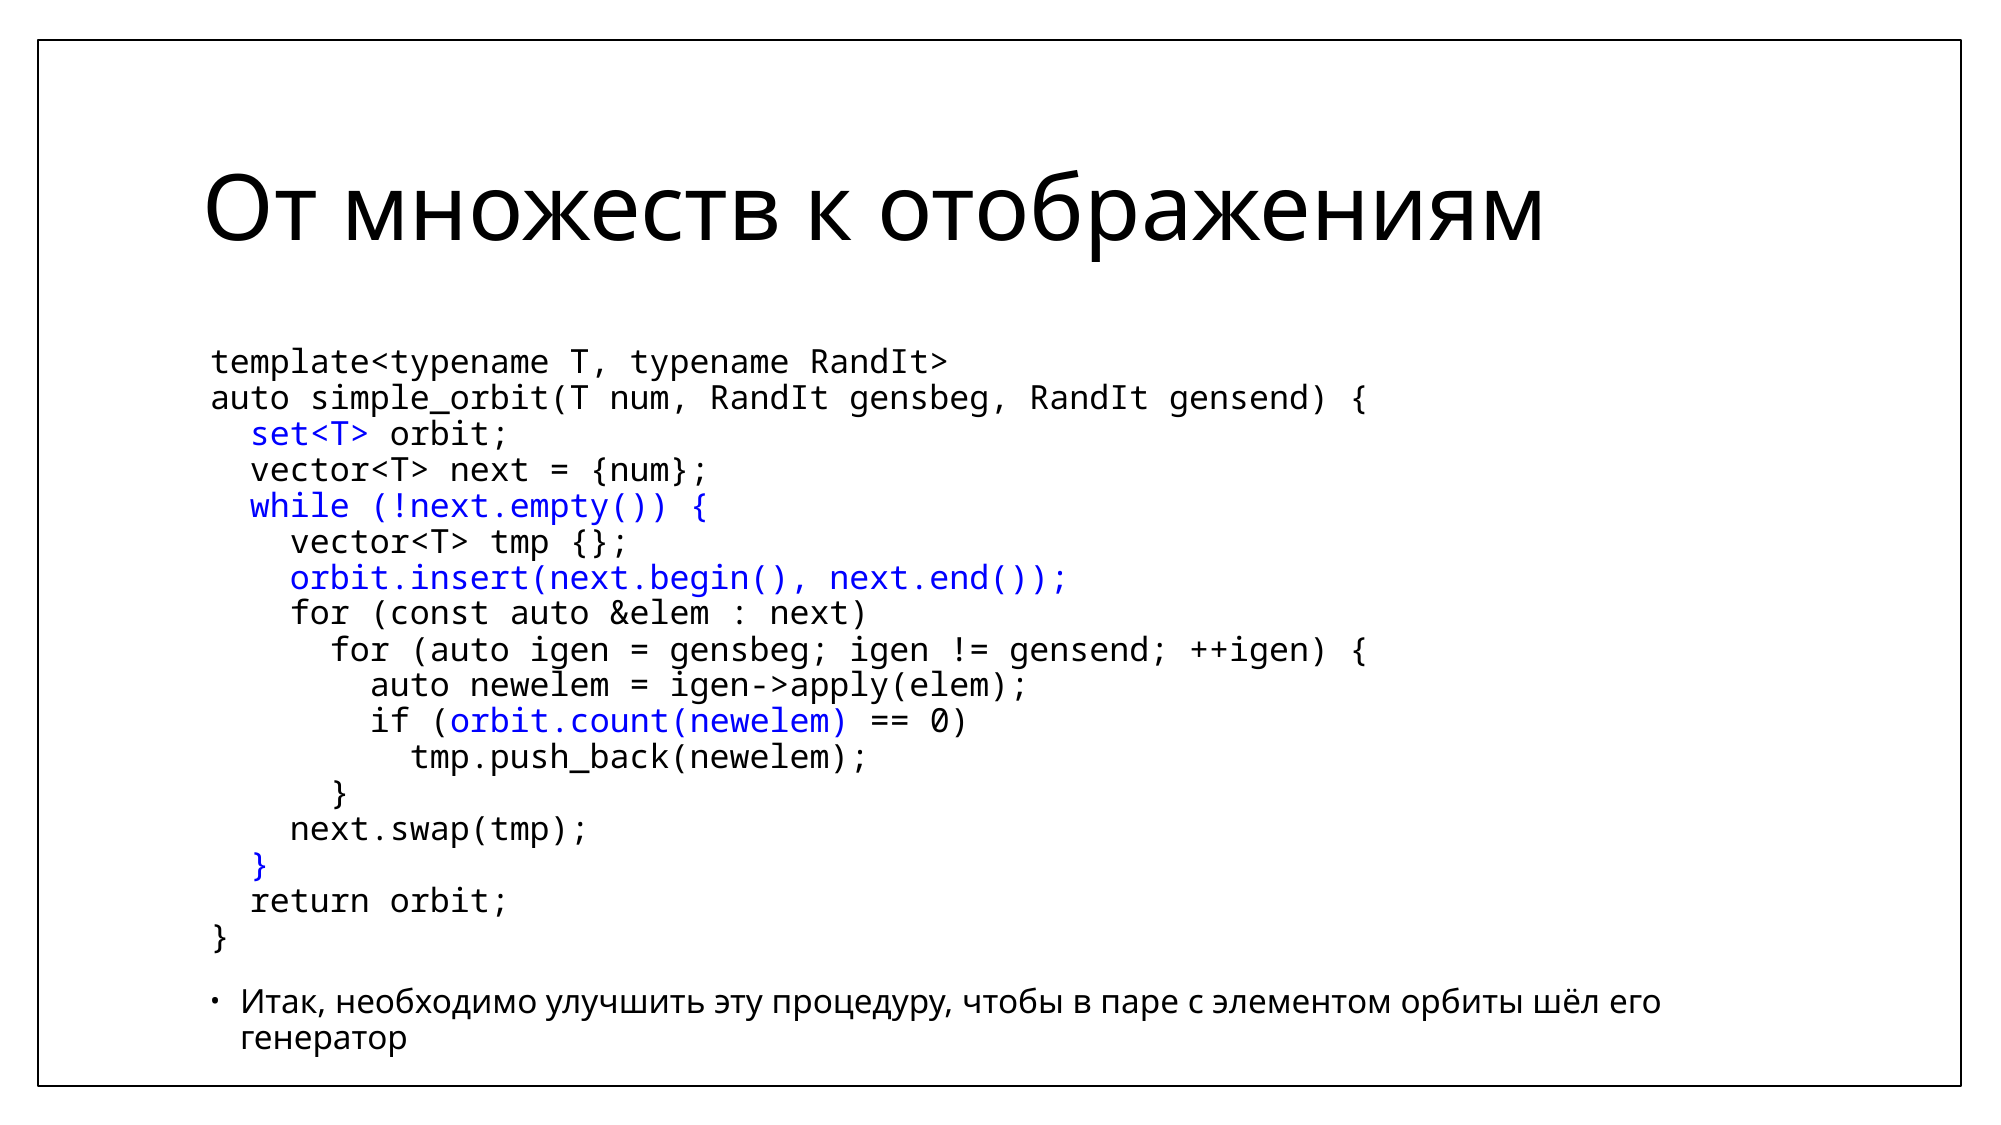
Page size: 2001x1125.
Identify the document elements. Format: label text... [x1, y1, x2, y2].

title От множеств к отображениям [187, 99, 1808, 323]
list template<typename T, typename RandIt> auto simple_orbit(T num, RandIt gensbeg, RandIt gensend) { set<T> orbit; vector<T> next = {num}; while (!next.empty()) { vector<T> tmp {}; orbit.insert(next.begin(), next.end()); for (const auto &elem : next) for (auto igen = gensbeg; igen != gensend; ++igen) { auto newelem = igen->apply(elem); if (orbit.count(newelem) == 0) tmp.push_back(newelem); } next.swap(tmp); } return orbit; } Итак, необходимо улучшить эту процедуру, чтобы в паре с элементом орбиты шёл его генератор [187, 337, 1808, 1036]
